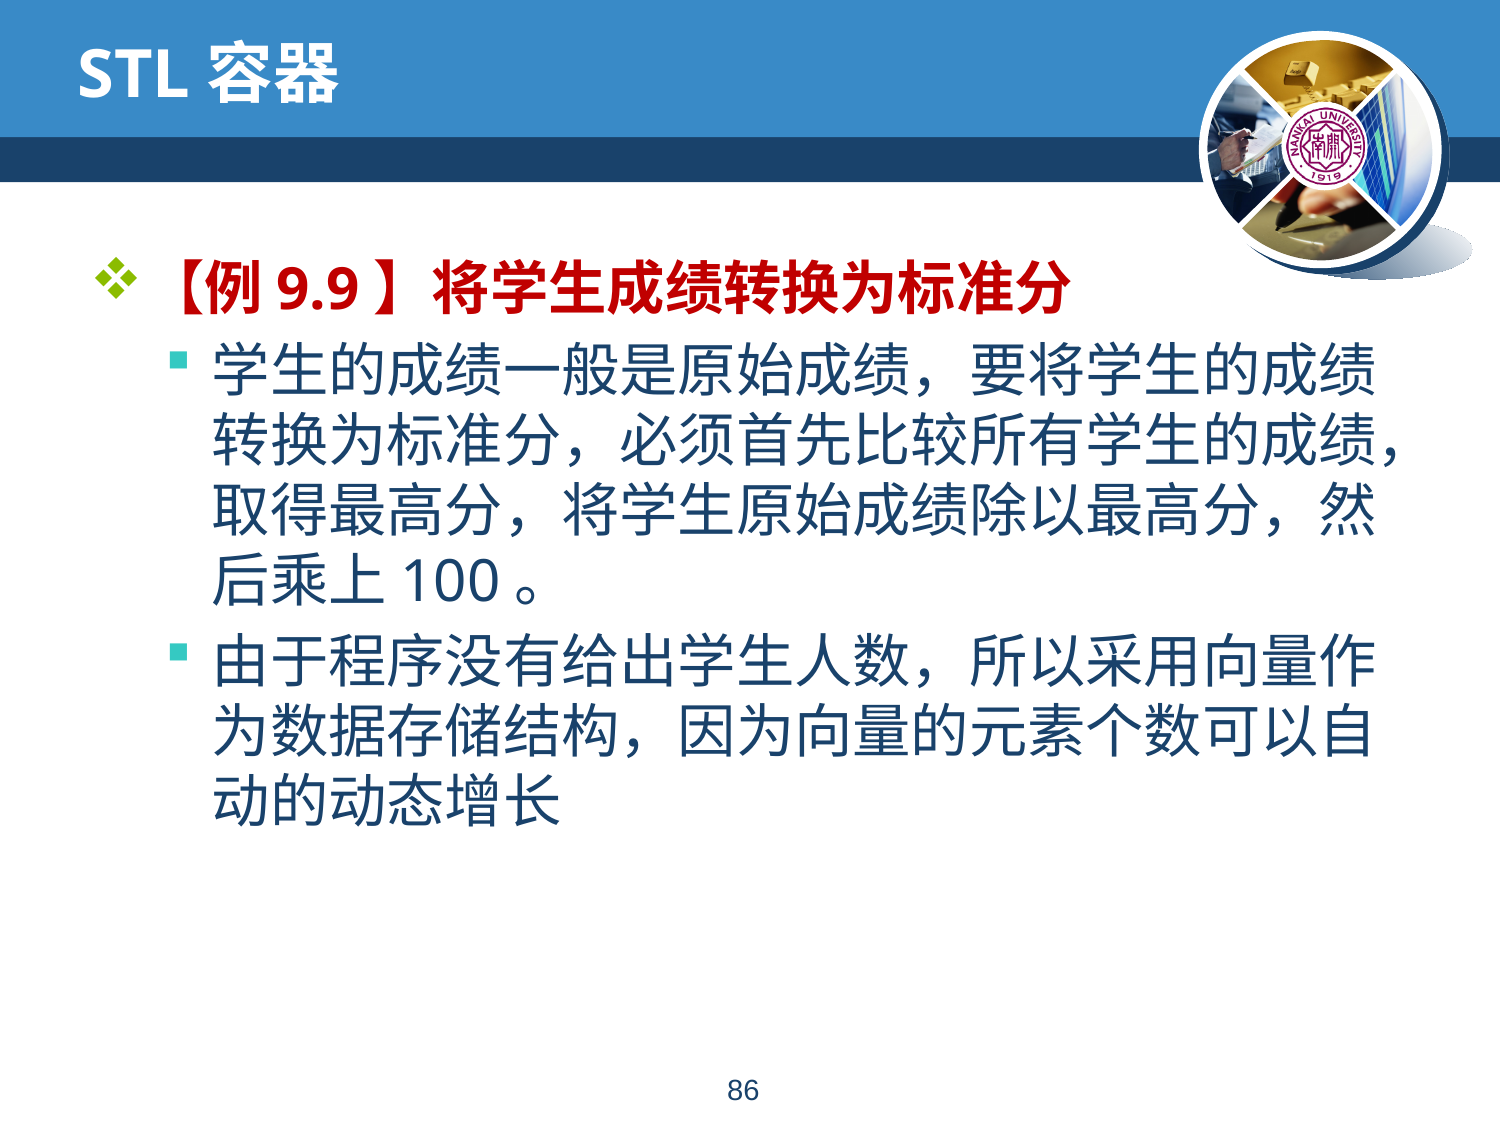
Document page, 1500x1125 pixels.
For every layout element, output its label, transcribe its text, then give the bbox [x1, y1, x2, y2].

slide_number 85 [607, 1063, 879, 1112]
picture [1207, 40, 1433, 243]
title STL容器 [62, 24, 1275, 118]
list 【例9.9】将学生成绩转换为标准分 学生的成绩一般是原始成绩，要将学生的成绩转换为标准分，必须首先比较所有学生的成绩，取得最高分，将学生原始成绩除以最高分，然后乘上100。 由于程序没有给出学生人数，所以采用向量作为数据存储结构，因为向量的元素个数可以自动的动态增长 [75, 243, 1425, 1065]
